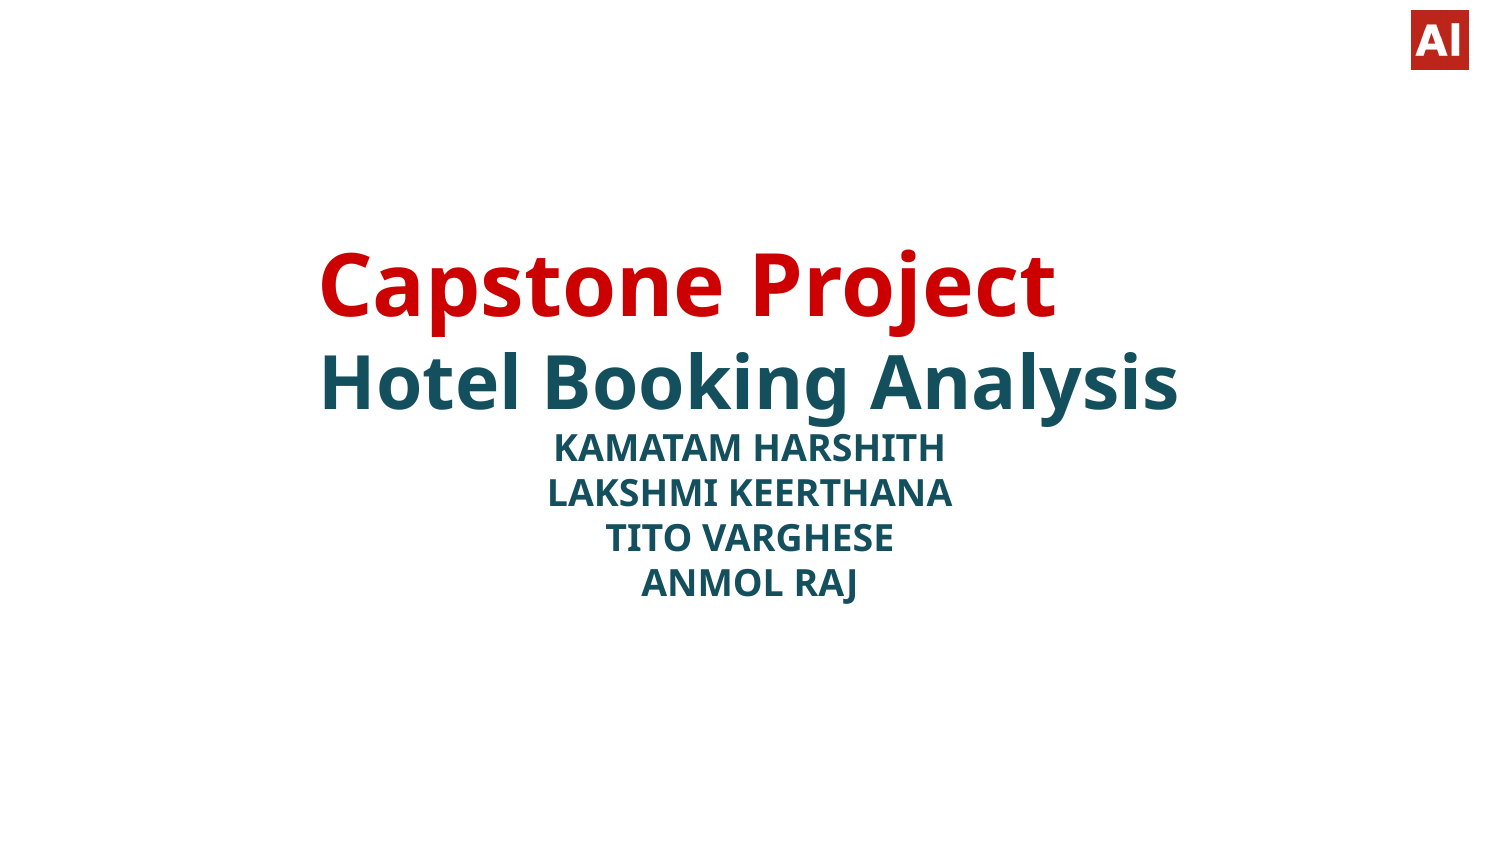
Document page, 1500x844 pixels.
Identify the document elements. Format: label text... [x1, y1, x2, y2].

picture [1411, 10, 1469, 70]
title Capstone Project Hotel Booking Analysis KAMATAM HARSHITH LAKSHMI KEERTHANA TITO VARGHESE ANMOL RAJ [51, 83, 1449, 705]
